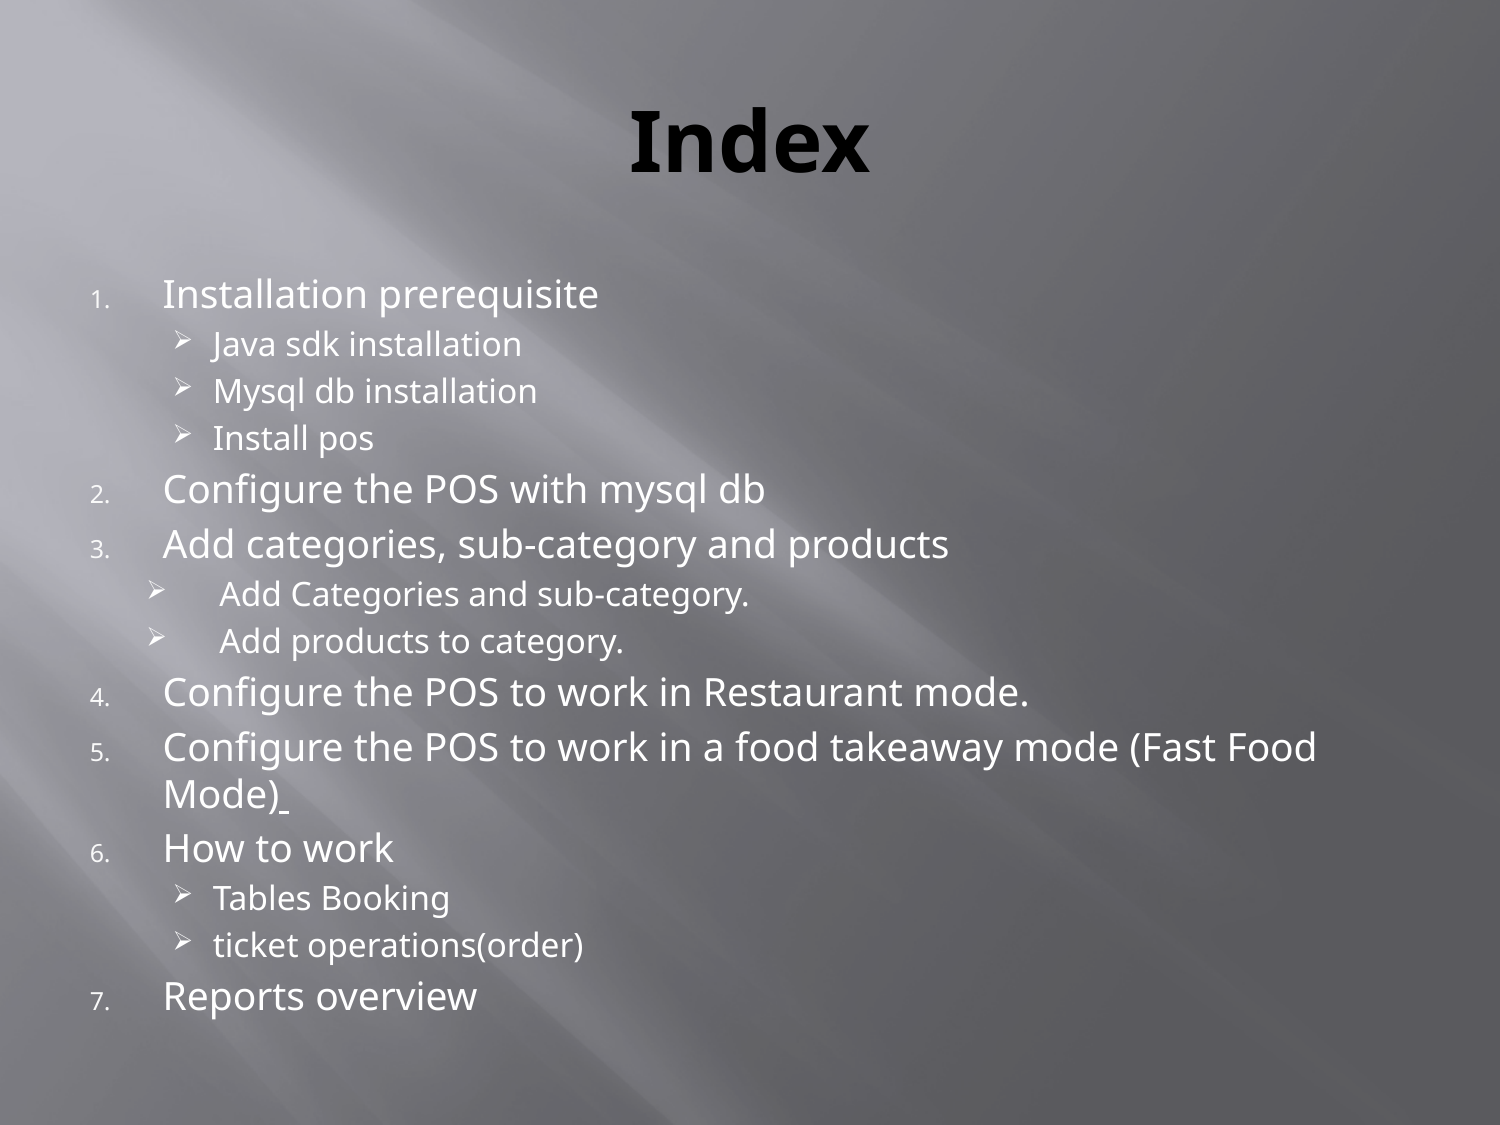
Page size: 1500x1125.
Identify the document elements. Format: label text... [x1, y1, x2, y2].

title Index [75, 45, 1425, 233]
list Installation prerequisite Java sdk installation Mysql db installation Install pos Configure the POS with mysql db Add categories, sub-category and products Add Categories and sub-category. Add products to category. Configure the POS to work in Restaurant mode. Configure the POS to work in a food takeaway mode (Fast Food Mode) How to work Tables Booking ticket operations(order) Reports overview [75, 262, 1425, 1035]
